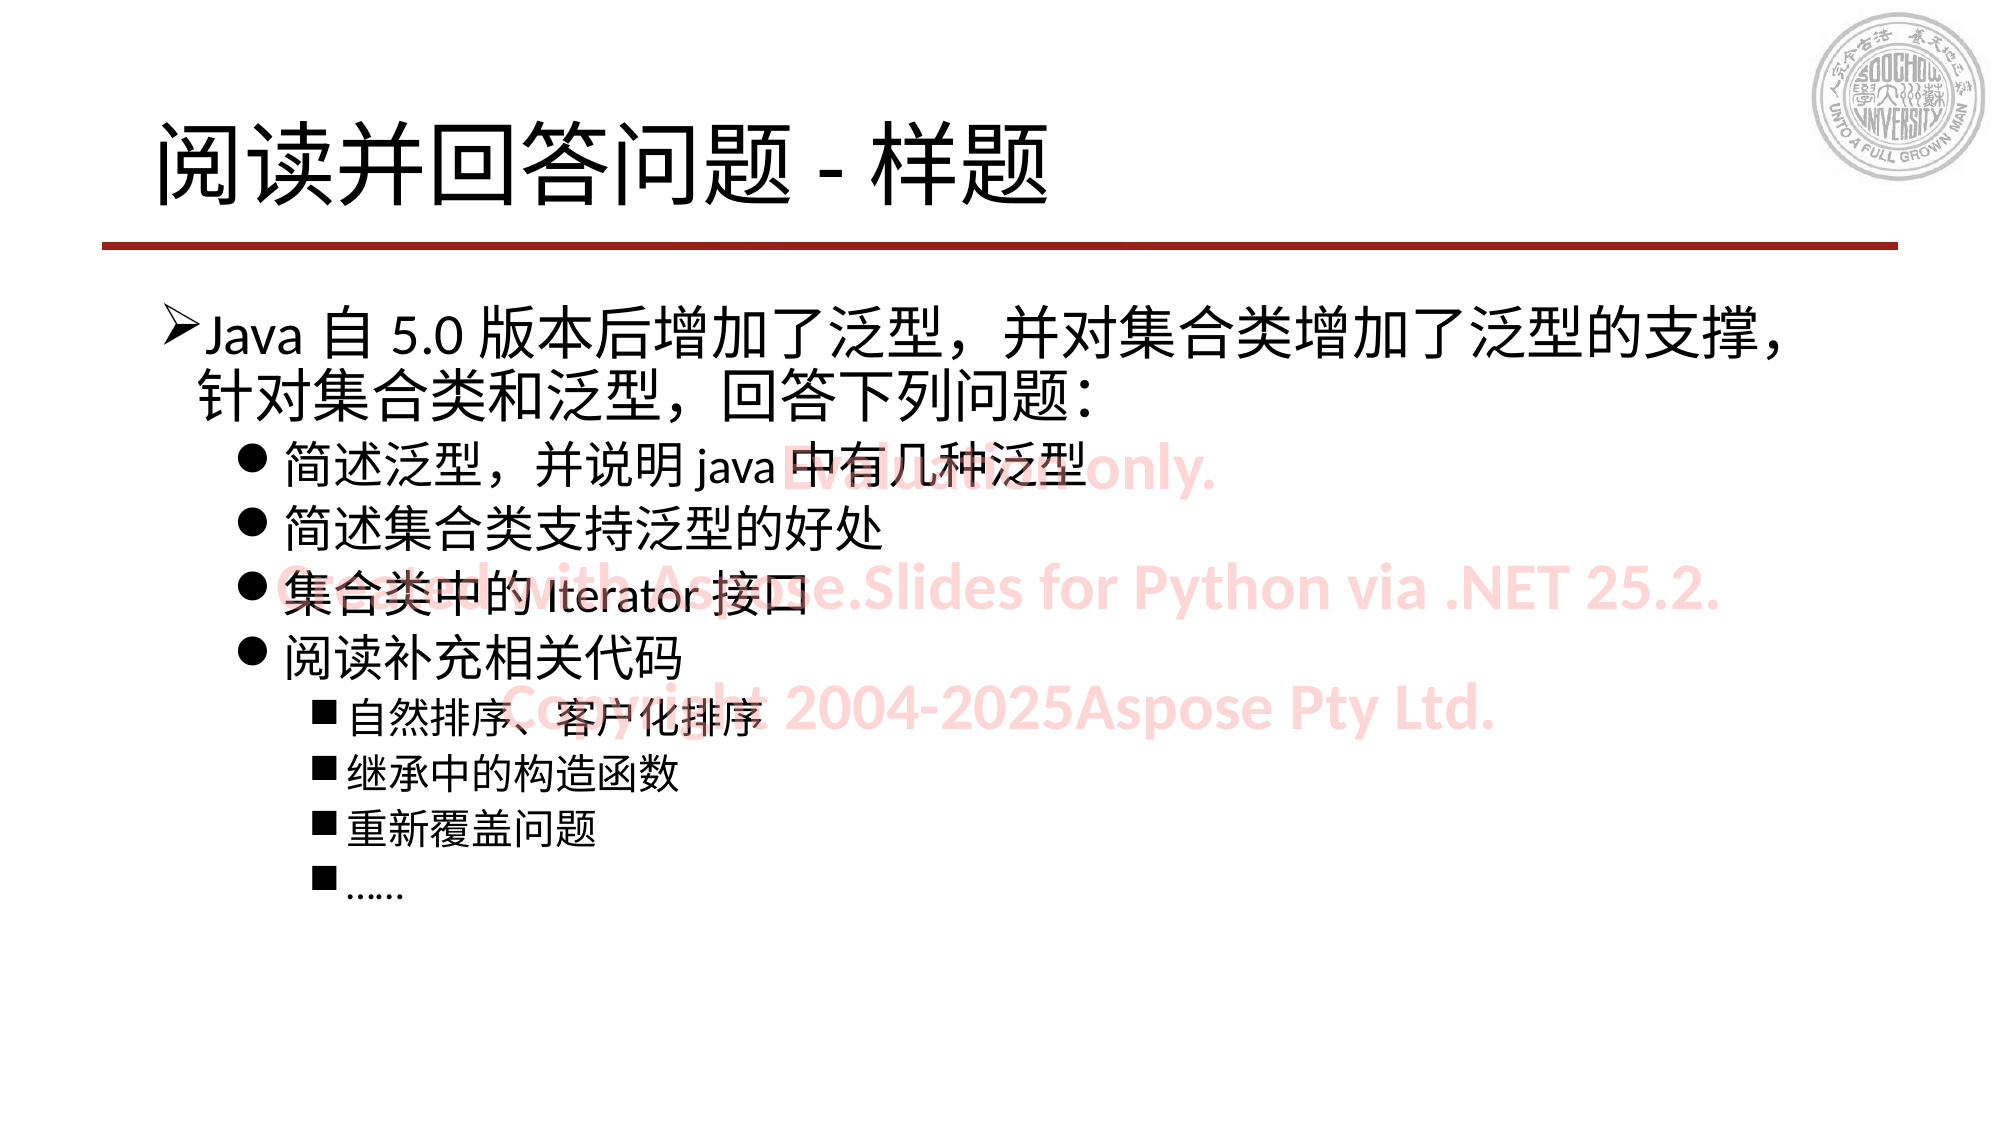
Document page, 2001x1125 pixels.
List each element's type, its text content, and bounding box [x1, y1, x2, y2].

list Java自5.0版本后增加了泛型，并对集合类增加了泛型的支撑，针对集合类和泛型，回答下列问题： 简述泛型，并说明java中有几种泛型 简述集合类支持泛型的好处 集合类中的Iterator接口 阅读补充相关代码 自然排序、客户化排序 继承中的构造函数 重新覆盖问题 …… [144, 296, 1869, 1011]
title 阅读并回答问题-样题 [137, 59, 1863, 278]
text_box Evaluation only. Created with Aspose.Slides for Python via .NET 25.2. Copyright 2004-2025Aspose Pty Ltd. [261, 375, 1739, 750]
picture [102, 242, 137, 250]
picture [1863, 242, 1898, 250]
